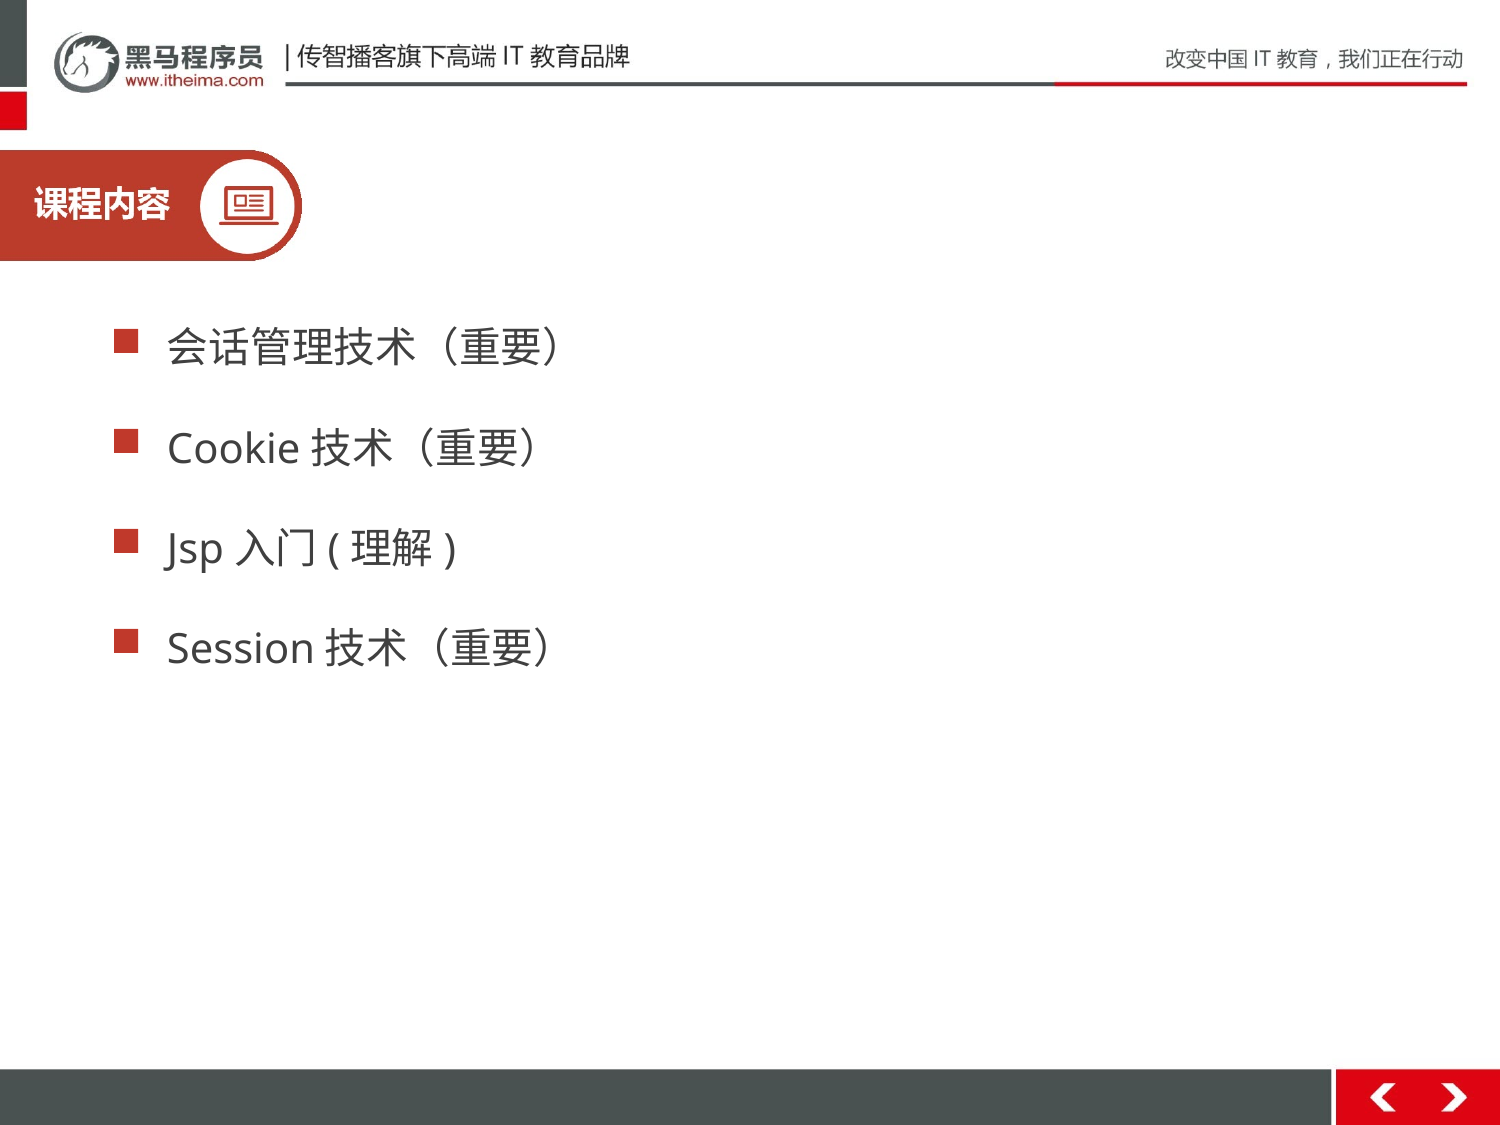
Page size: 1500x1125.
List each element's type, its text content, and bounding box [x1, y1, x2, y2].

text_box 会话管理技术（重要） Cookie技术（重要） Jsp入门(理解) Session技术（重要） [102, 267, 594, 676]
picture [0, 0, 1500, 1125]
